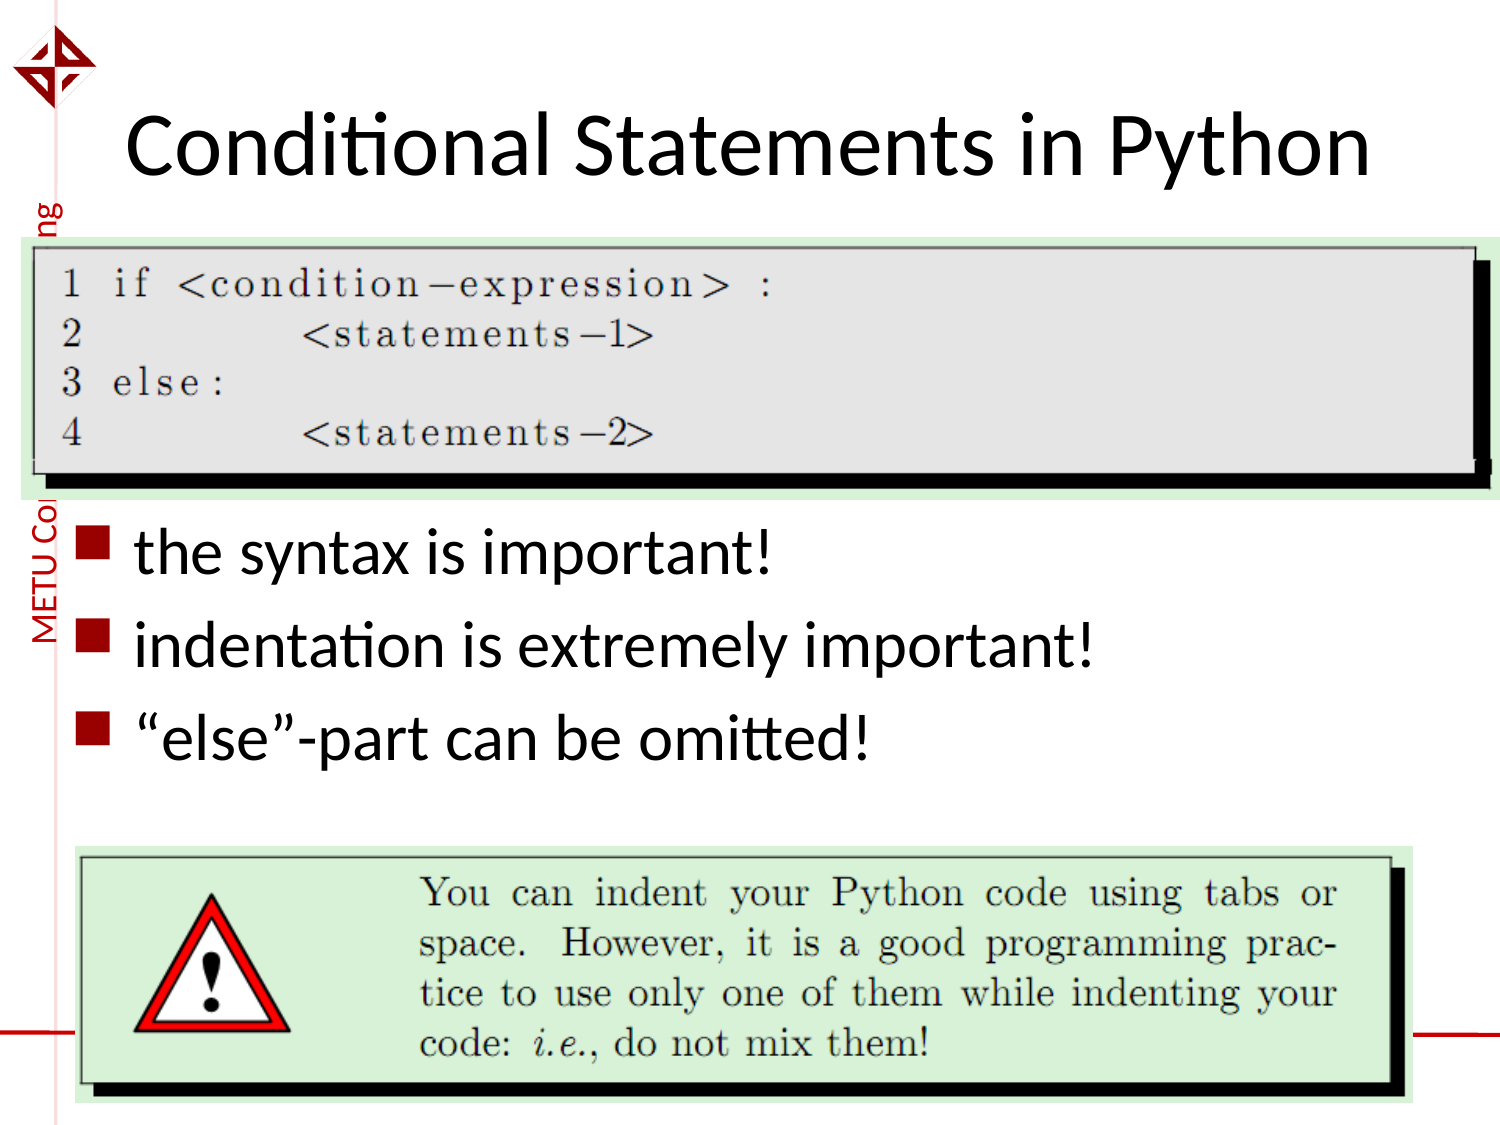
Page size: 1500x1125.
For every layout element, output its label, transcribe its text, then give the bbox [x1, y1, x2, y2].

list the syntax is important! indentation is extremely important! “else”-part can be omitted! [62, 510, 1413, 788]
title Conditional Statements in Python [75, 45, 1425, 233]
picture [12, 24, 54, 109]
picture [74, 846, 1413, 1103]
slide_number 4 [1416, 1042, 1425, 1103]
picture [58, 24, 97, 109]
picture [21, 237, 1500, 501]
